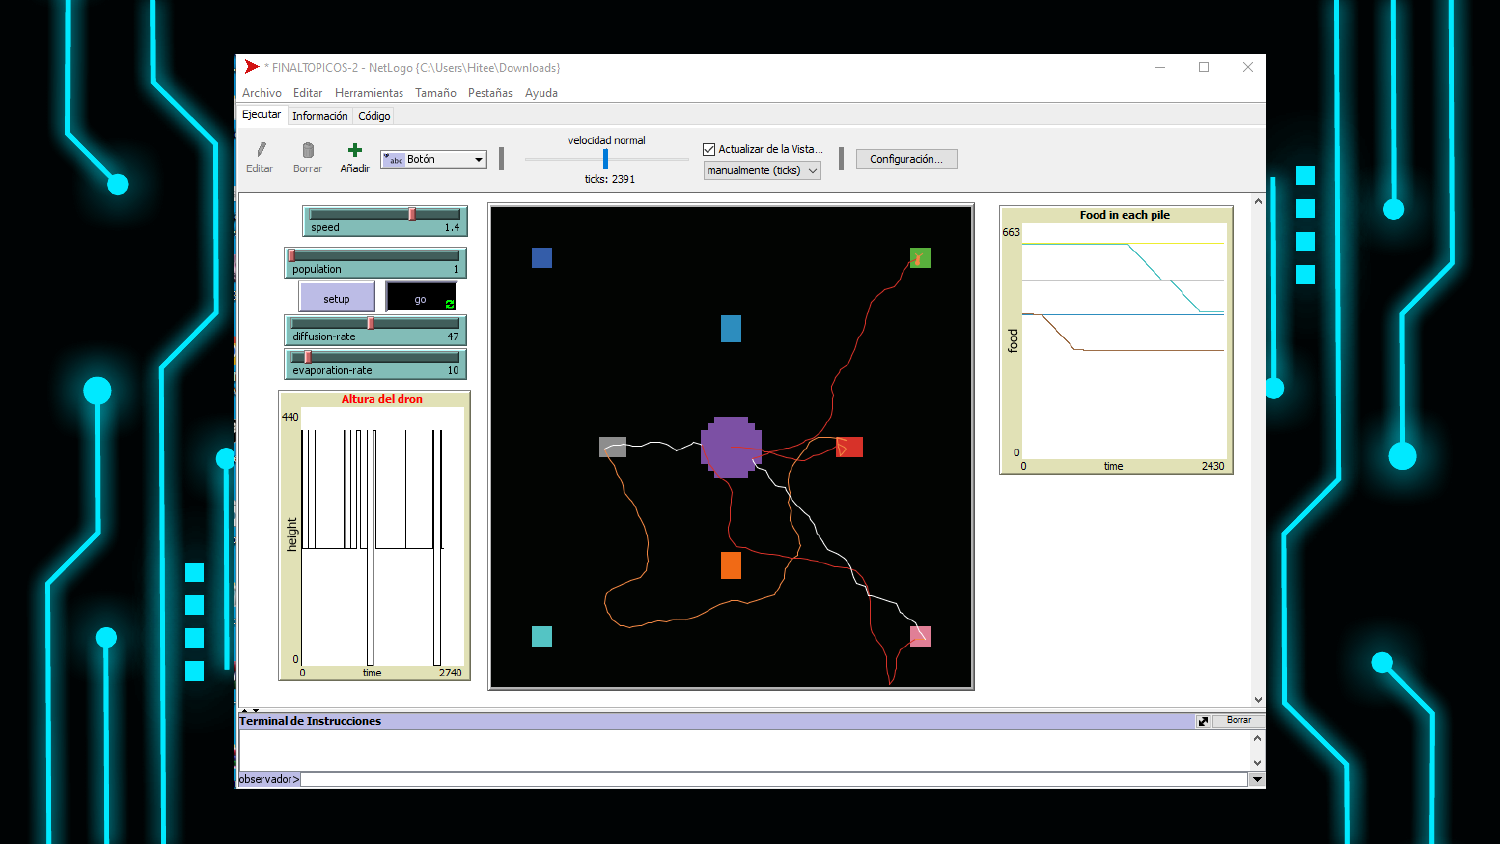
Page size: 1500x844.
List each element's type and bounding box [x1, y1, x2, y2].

picture [233, 54, 1266, 790]
